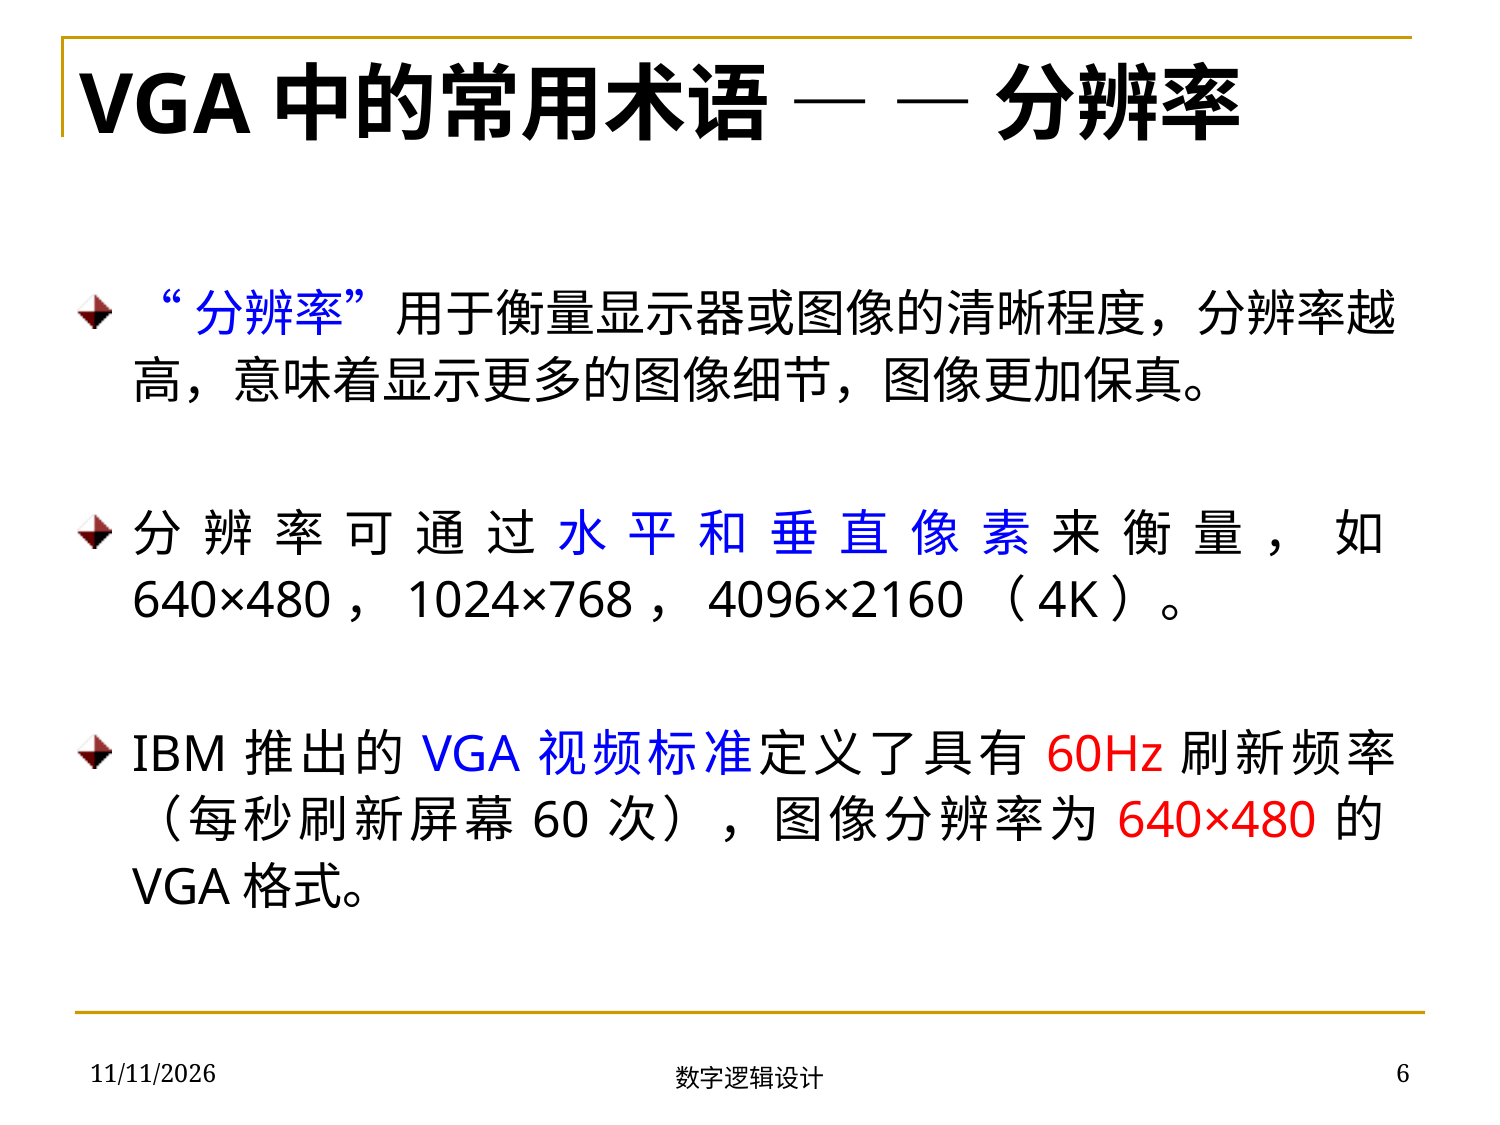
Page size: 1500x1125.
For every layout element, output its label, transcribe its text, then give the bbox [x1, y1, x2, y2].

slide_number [74, 1023, 426, 1100]
footer 数字逻辑设计 [512, 1024, 988, 1101]
picture [76, 293, 112, 329]
text_box VGA中的常用术语 — — 分辨率 [64, 42, 1376, 158]
picture [76, 513, 112, 549]
list “分辨率”用于衡量显示器或图像的清晰程度，分辨率越高，意味着显示更多的图像细节，图像更加保真。 分辨率可通过水平和垂直像素来衡量，如640×480，1024×768，4096×2160（4K）。 IBM推出的VGA视频标准定义了具有60Hz刷新频率（每秒刷新屏幕60次），图像分辨率为640×480的VGA格式。 [61, 266, 1412, 823]
slide_number 6 [1074, 1023, 1426, 1100]
picture [76, 733, 112, 769]
